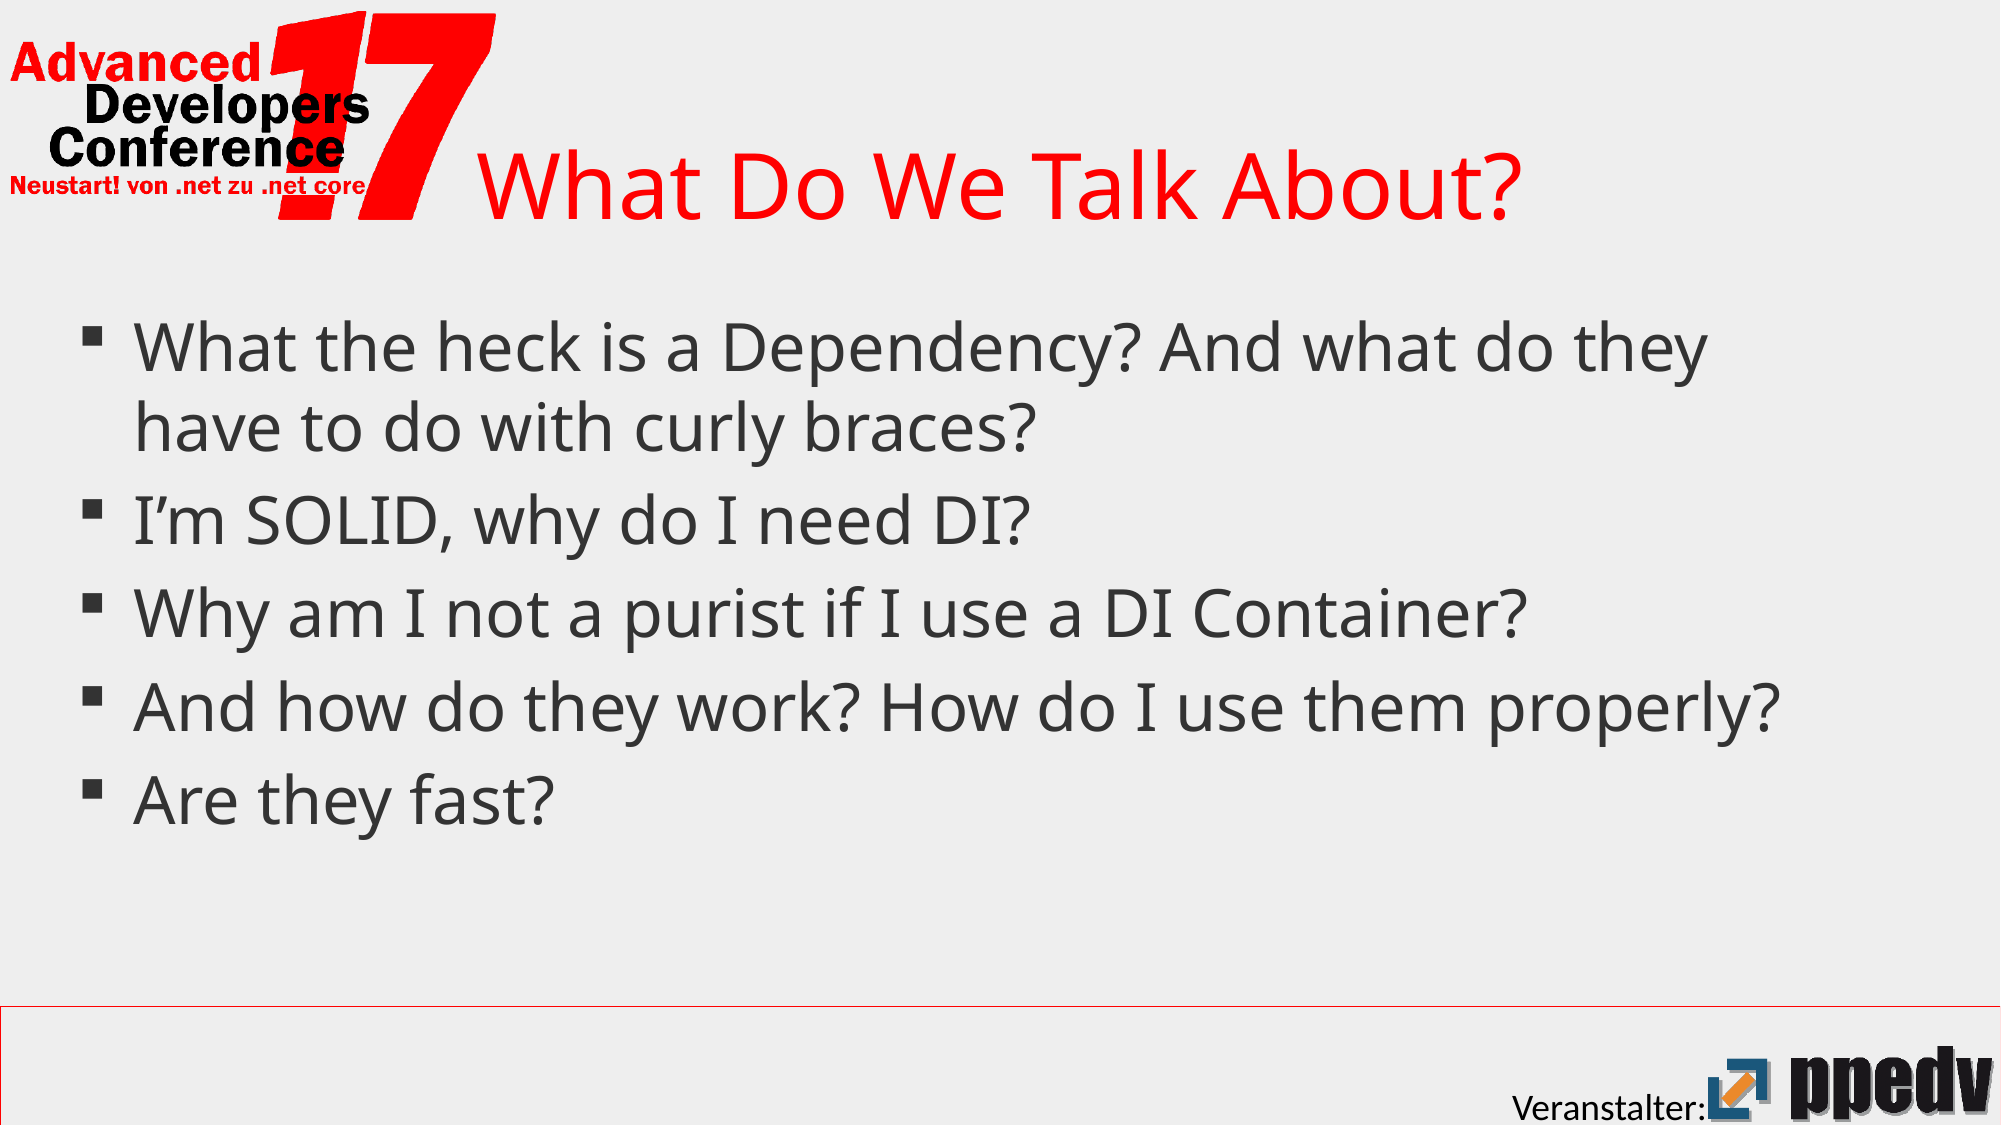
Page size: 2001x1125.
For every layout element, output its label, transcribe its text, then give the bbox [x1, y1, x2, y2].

picture [1708, 1046, 1994, 1122]
picture [0, 11, 496, 220]
title What Do We Talk About? [137, 120, 1863, 297]
list What the heck is a Dependency? And what do they have to do with curly braces? I’m SOLID, why do I need DI? Why am I not a purist if I use a DI Container? And how do they work? How do I use them properly? Are they fast? [62, 297, 1863, 1000]
